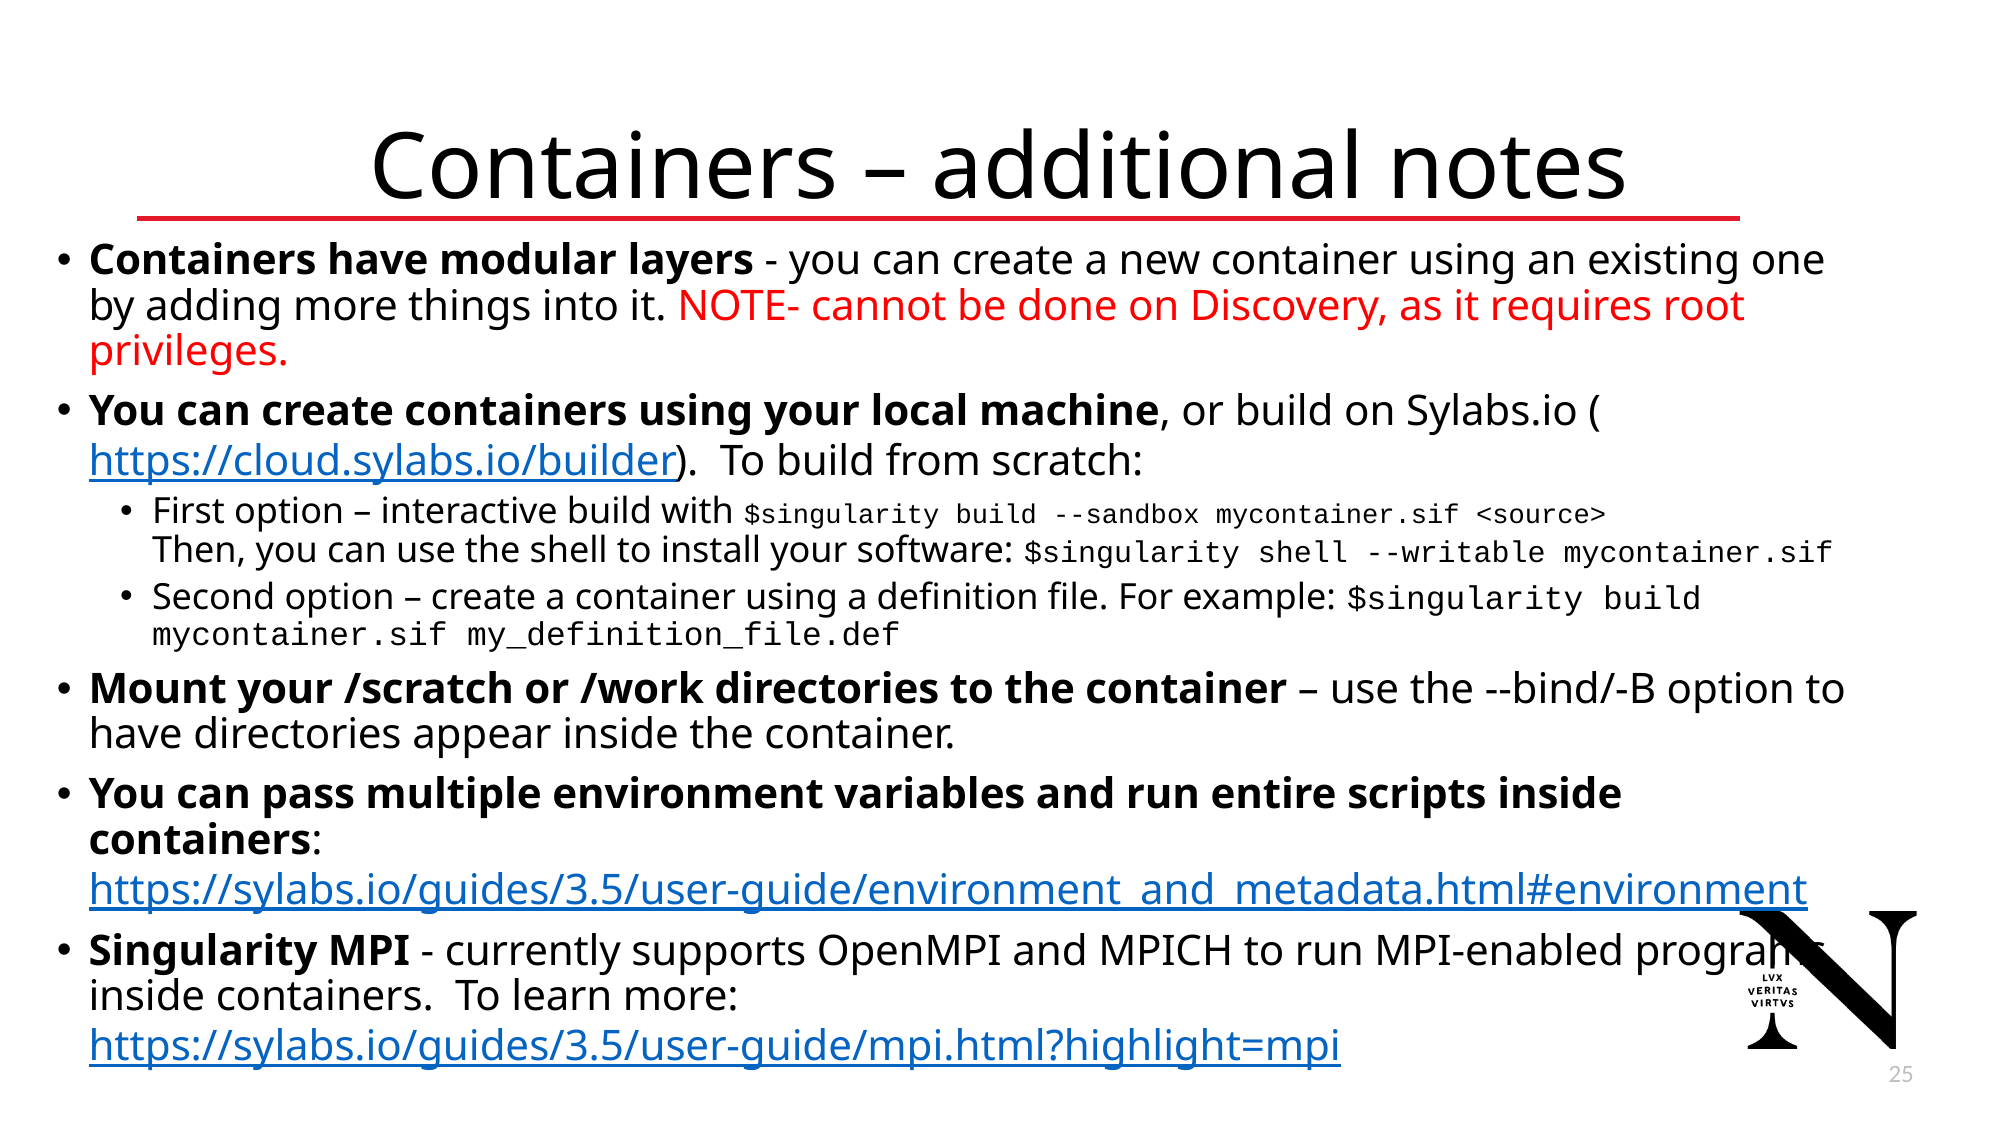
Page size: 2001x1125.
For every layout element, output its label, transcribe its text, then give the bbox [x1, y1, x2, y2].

list Containers have modular layers - you can create a new container using an existing one by adding more things into it. NOTE- cannot be done on Discovery, as it requires root privileges. You can create containers using your local machine, or build on Sylabs.io (https://cloud.sylabs.io/builder). To build from scratch: First option – interactive build with $singularity build --sandbox mycontainer.sif <source> Then, you can use the shell to install your software: $singularity shell --writable mycontainer.sif Second option – create a container using a definition file. For example: $singularity build mycontainer.sif my_definition_file.def Mount your /scratch or /work directories to the container – use the --bind/-B option to have directories appear inside the container. You can pass multiple environment variables and run entire scripts inside containers: https://sylabs.io/guides/3.5/user-guide/environment_and_metadata.html#environment Singularity MPI - currently supports OpenMPI and MPICH to run MPI-enabled programs inside containers. To learn more: https://sylabs.io/guides/3.5/user-guide/mpi.html?highlight=mpi [41, 231, 1863, 1103]
slide_number 26 [1479, 1042, 1930, 1103]
title Containers – additional notes [137, 59, 1863, 278]
